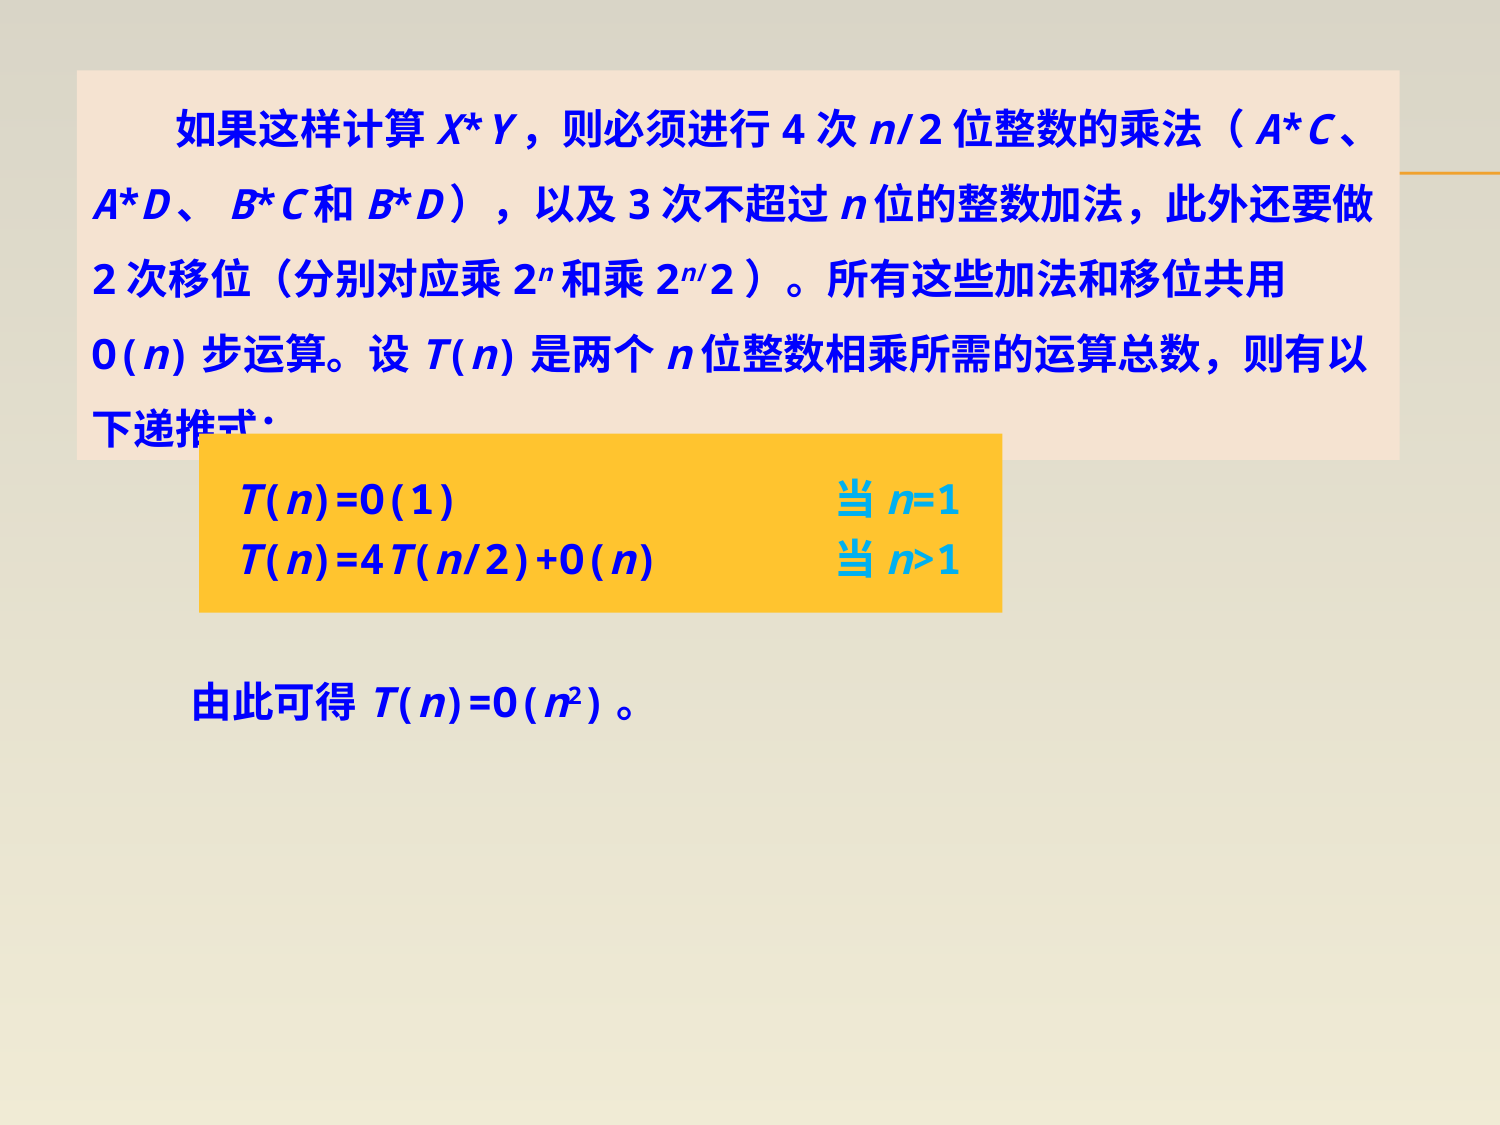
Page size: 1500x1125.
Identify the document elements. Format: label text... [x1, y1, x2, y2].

text_box T(n)=O(1) 当n=1 T(n)=4T(n/2)+O(n) 当n>1 [199, 433, 1003, 613]
text_box 如果这样计算X*Y，则必须进行4次n/2位整数的乘法（A*C、A*D、B*C和B*D），以及3次不超过n位的整数加法，此外还要做2次移位（分别对应乘2n和乘2n/2）。所有这些加法和移位共用O(n)步运算。设T(n)是两个n位整数相乘所需的运算总数，则有以下递推式： [76, 70, 1400, 460]
text_box 由此可得T(n)=O(n2)。 [175, 667, 1003, 733]
